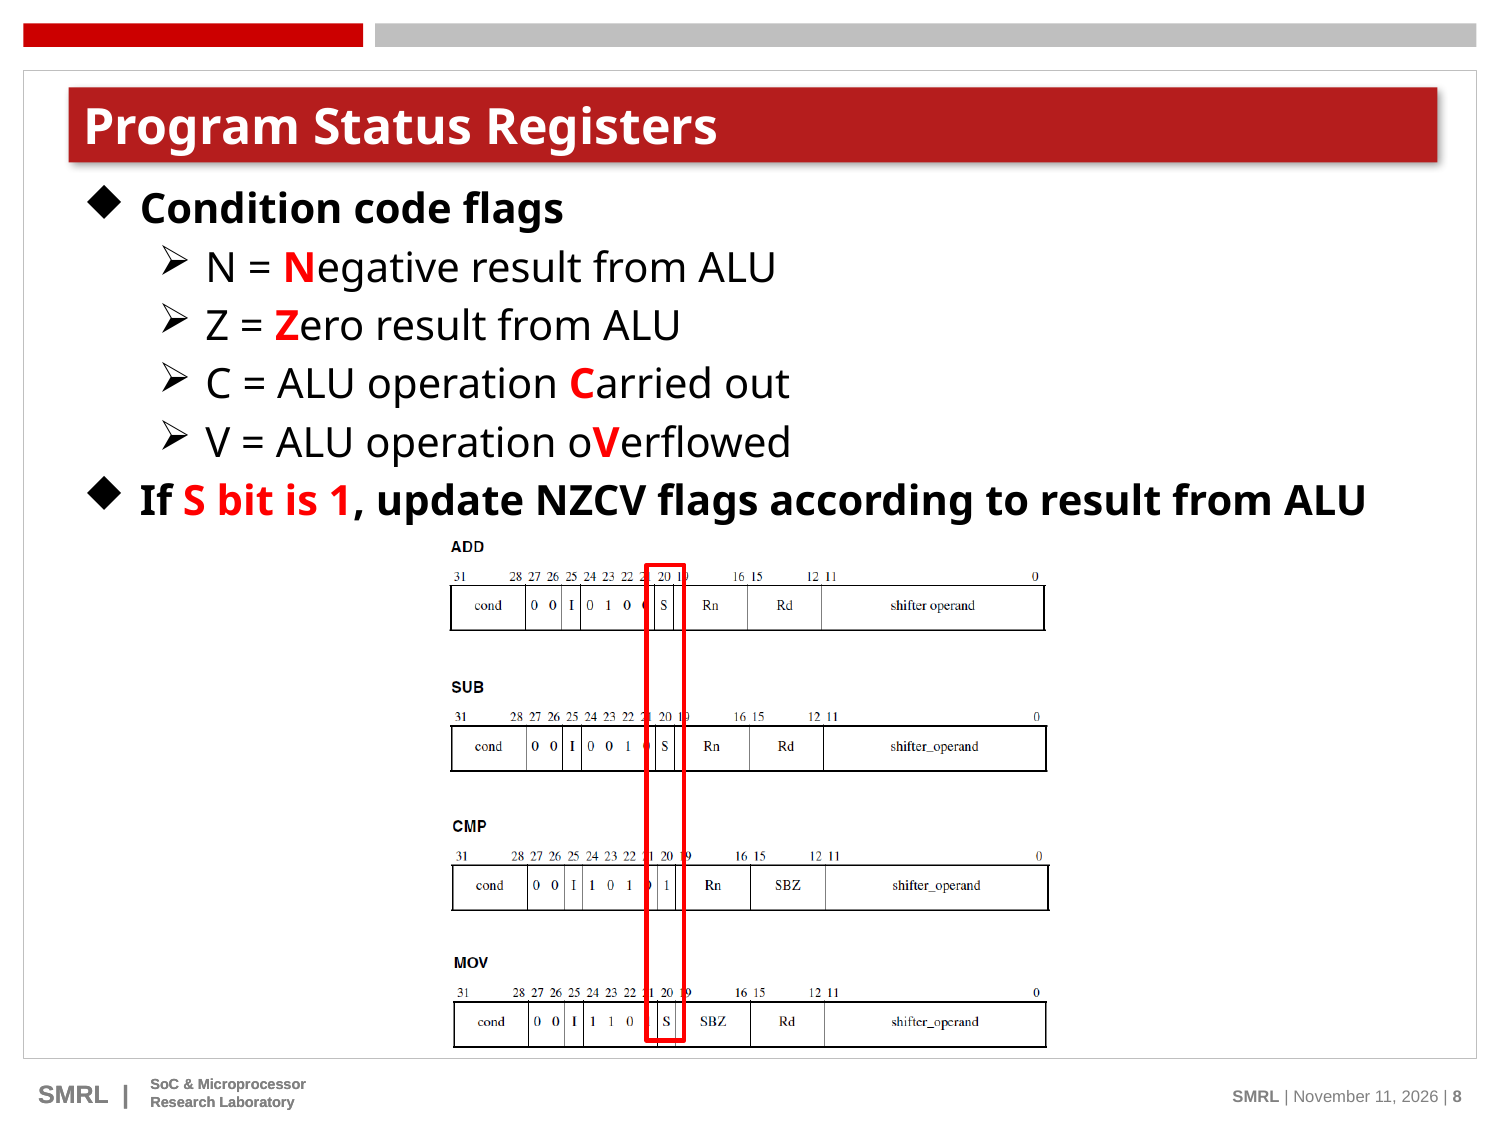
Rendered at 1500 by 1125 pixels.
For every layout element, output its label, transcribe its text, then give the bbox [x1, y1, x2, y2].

text_box Condition code flags N = Negative result from ALU Z = Zero result from ALU C = ALU operation Carried out V = ALU operation oVerflowed If S bit is 1, update NZCV flags according to result from ALU [68, 174, 1463, 542]
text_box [445, 534, 1055, 1057]
title Program Status Registers [68, 87, 1438, 163]
